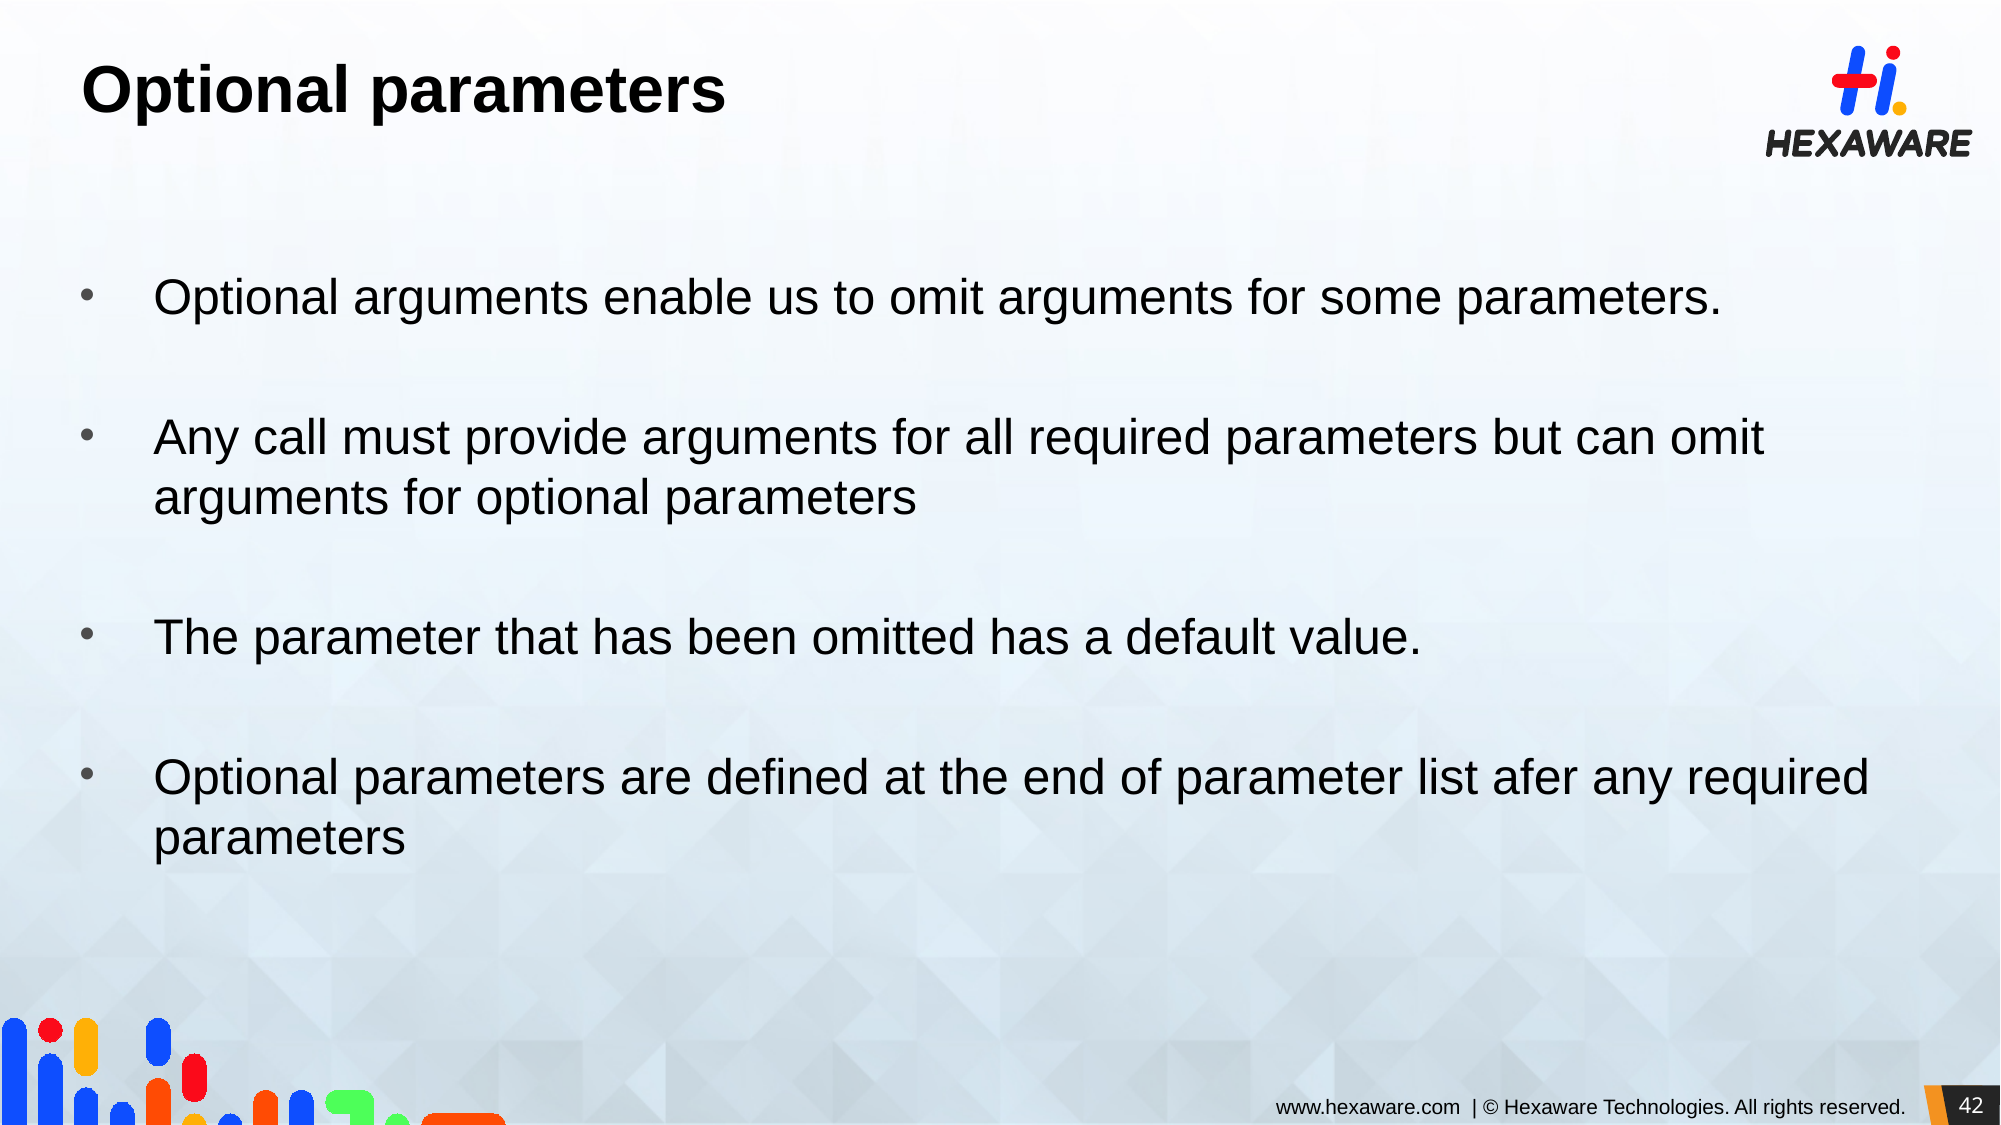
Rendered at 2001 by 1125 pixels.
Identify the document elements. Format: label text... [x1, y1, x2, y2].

list Optional arguments enable us to omit arguments for some parameters. Any call must provide arguments for all required parameters but can omit arguments for optional parameters The parameter that has been omitted has a default value. Optional parameters are defined at the end of parameter list afer any required parameters [67, 258, 1933, 1062]
title Optional parameters [70, 35, 1521, 136]
picture [0, 0, 2001, 1125]
